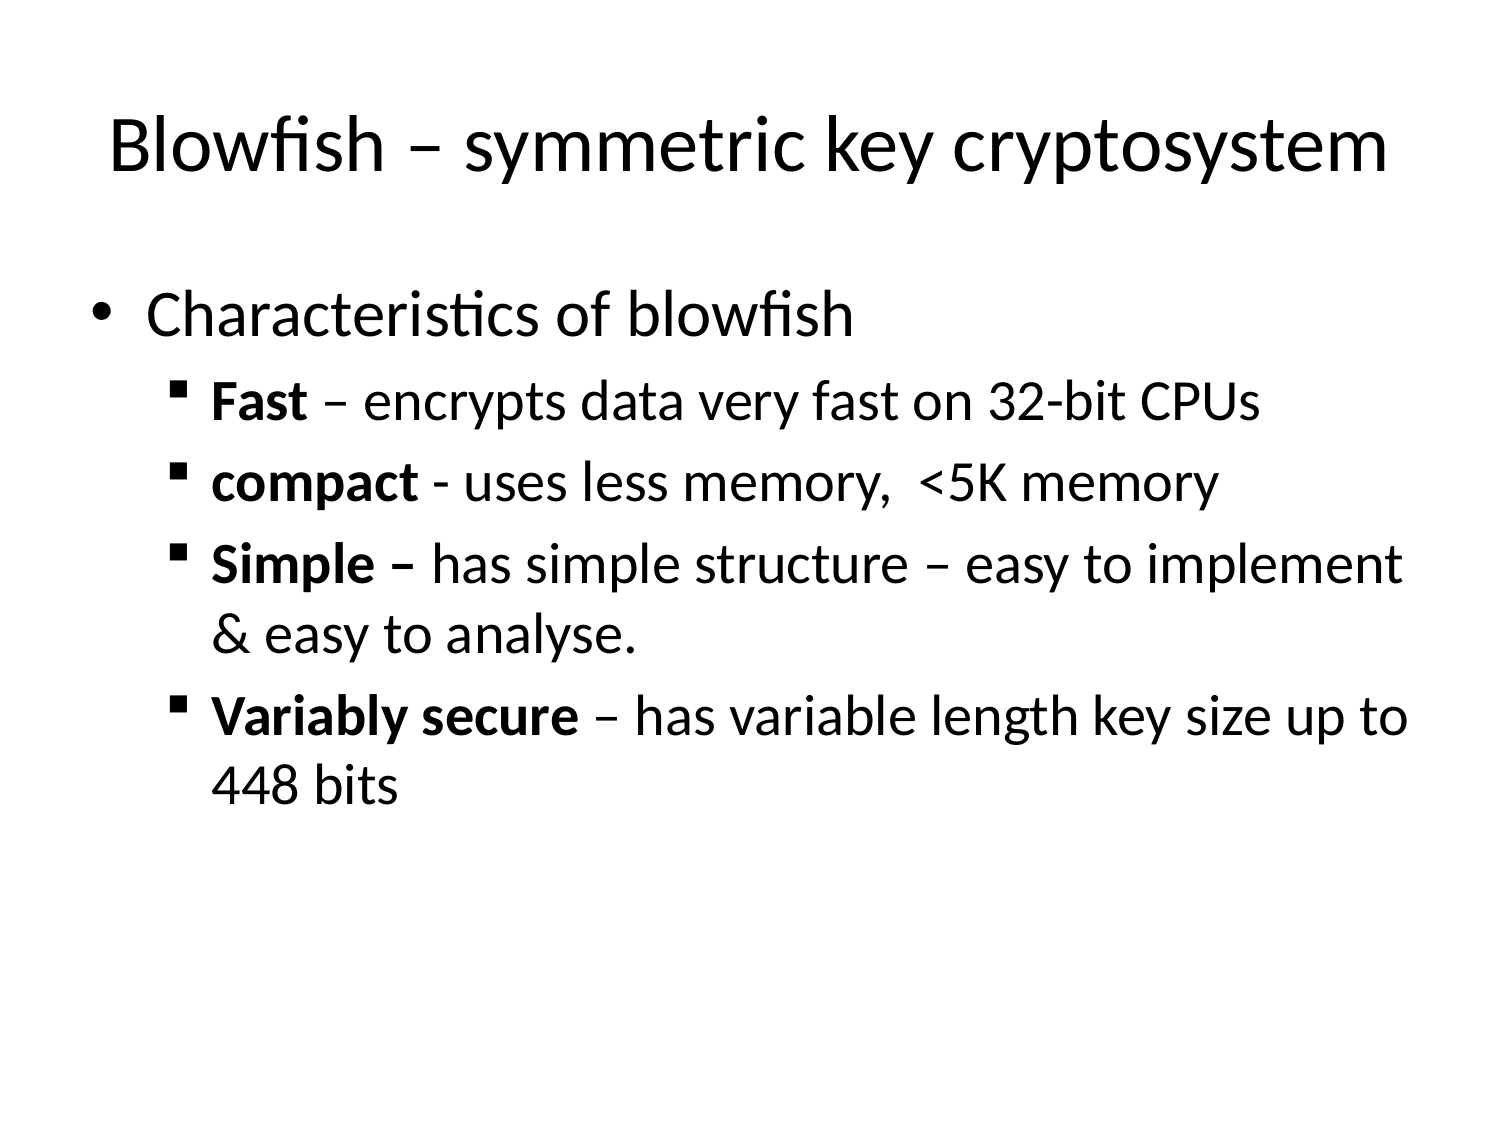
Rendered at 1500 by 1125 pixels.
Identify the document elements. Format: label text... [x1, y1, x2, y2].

title Blowfish – symmetric key cryptosystem [75, 45, 1425, 233]
list Characteristics of blowfish Fast – encrypts data very fast on 32-bit CPUs compact - uses less memory, <5K memory Simple – has simple structure – easy to implement & easy to analyse. Variably secure – has variable length key size up to 448 bits [75, 262, 1425, 1005]
